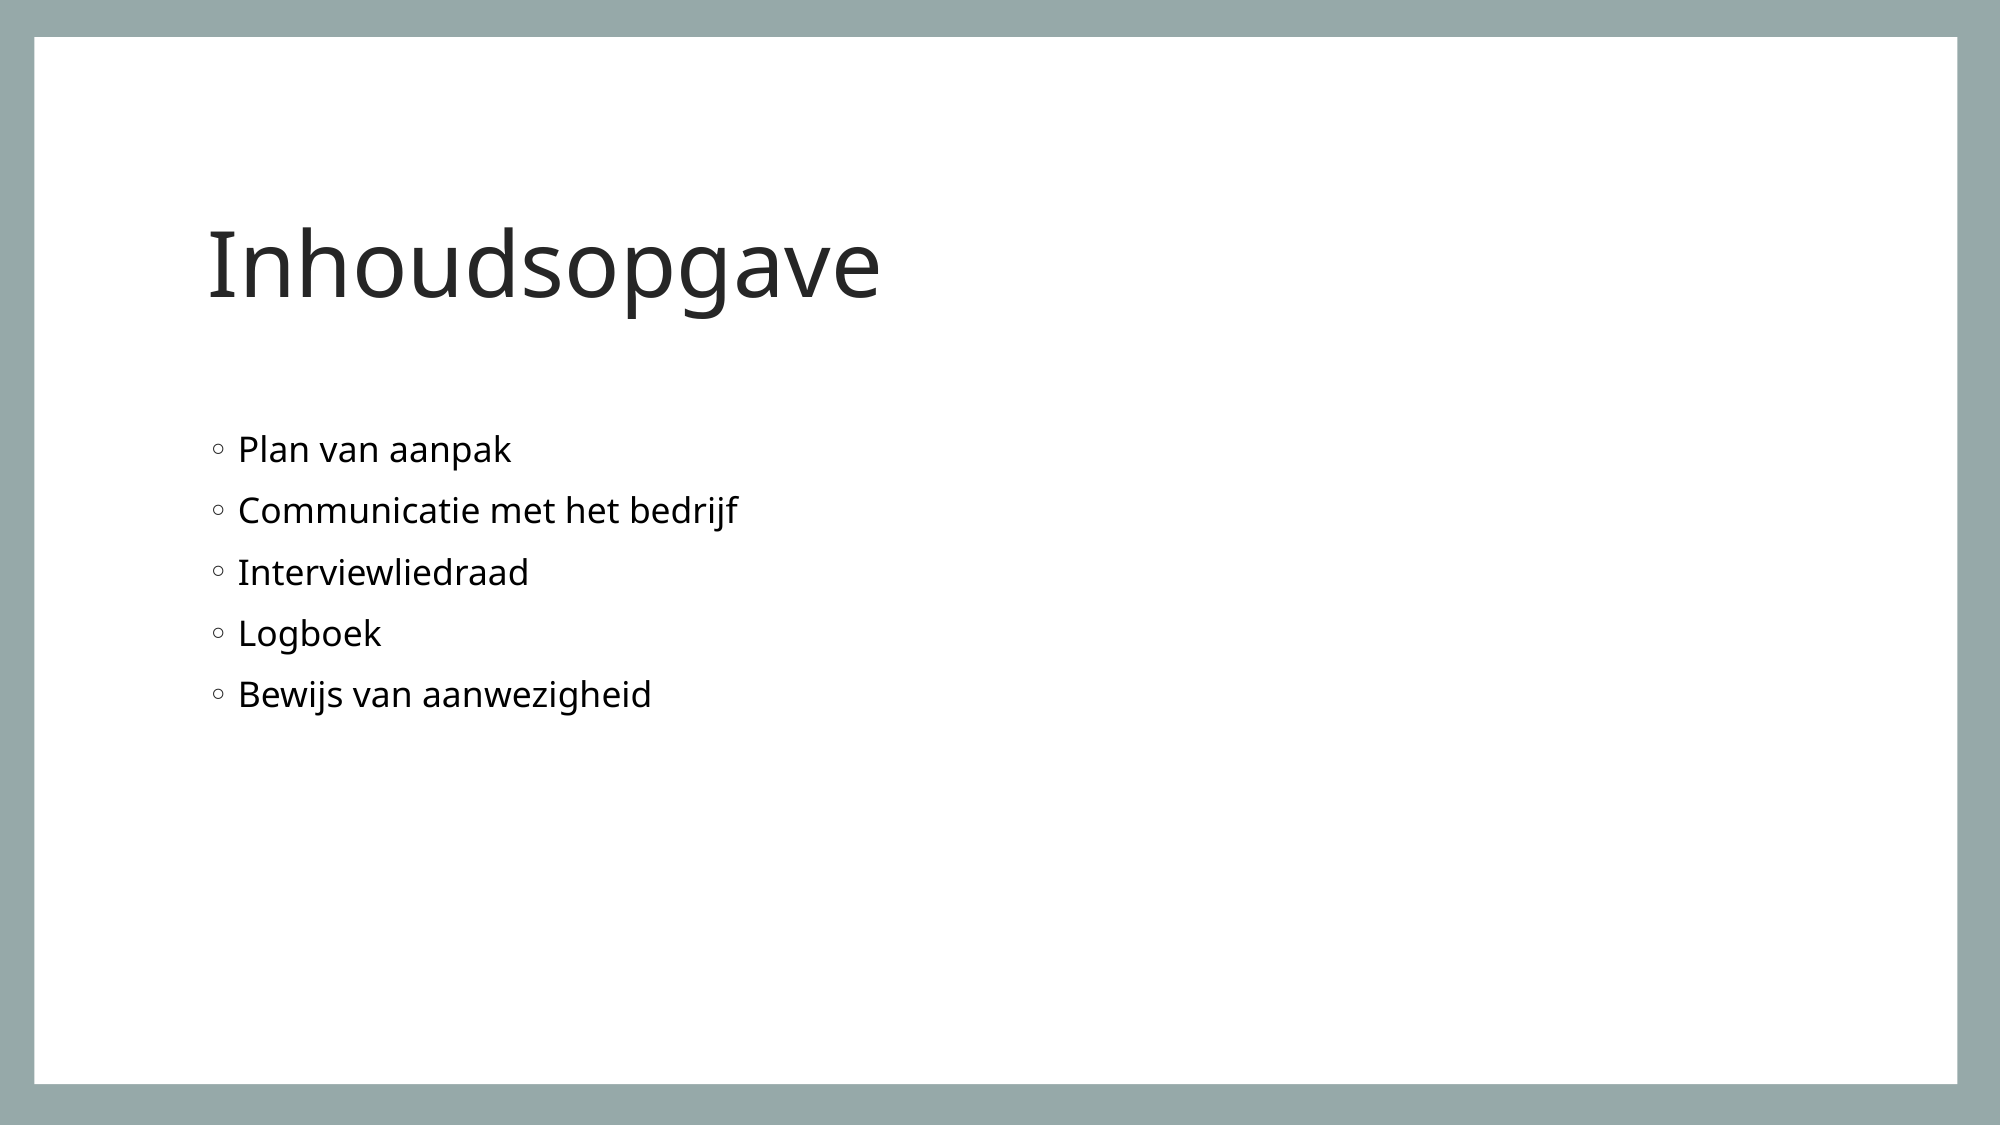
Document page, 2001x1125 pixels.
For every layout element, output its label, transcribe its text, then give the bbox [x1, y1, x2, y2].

text_box [34, 37, 1958, 1085]
list Plan van aanpak Communicatie met het bedrijf Interviewliedraad Logboek Bewijs van aanwezigheid [192, 419, 1800, 979]
title Inhoudsopgave [192, 142, 1800, 394]
text_box [0, 0, 2000, 1125]
